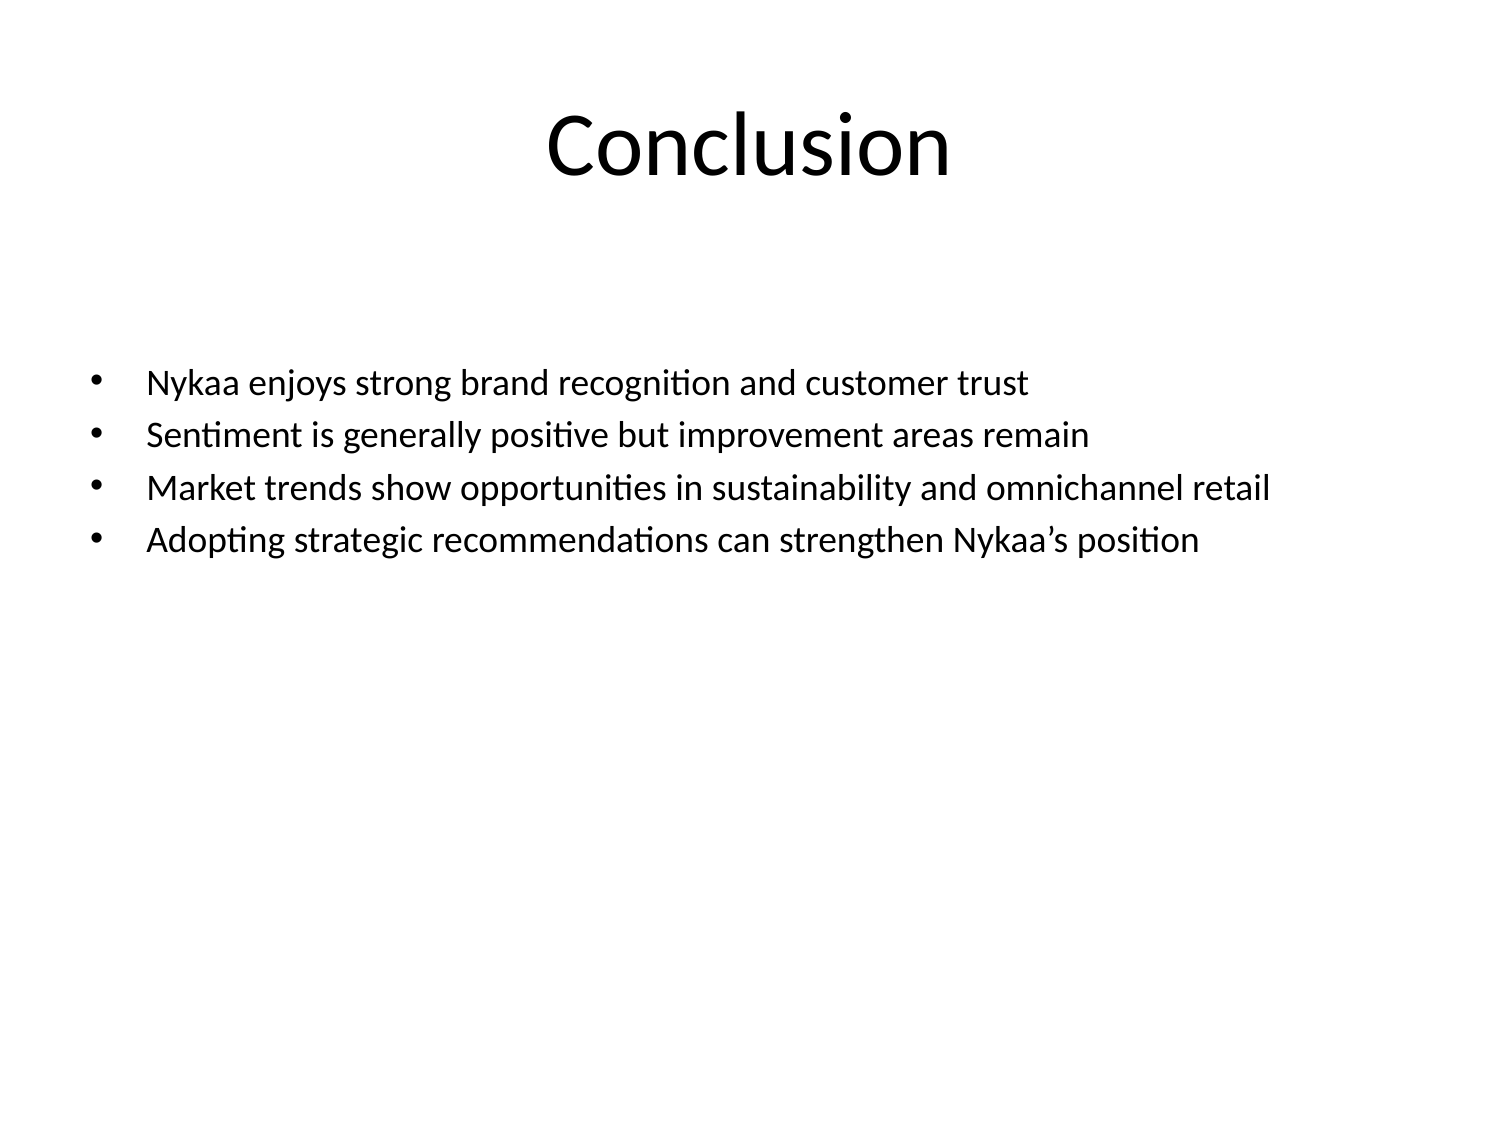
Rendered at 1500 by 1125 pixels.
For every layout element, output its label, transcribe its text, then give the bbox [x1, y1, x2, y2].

list Nykaa enjoys strong brand recognition and customer trust Sentiment is generally positive but improvement areas remain Market trends show opportunities in sustainability and omnichannel retail Adopting strategic recommendations can strengthen Nykaa’s position [75, 262, 1425, 1005]
title Conclusion [75, 45, 1425, 233]
